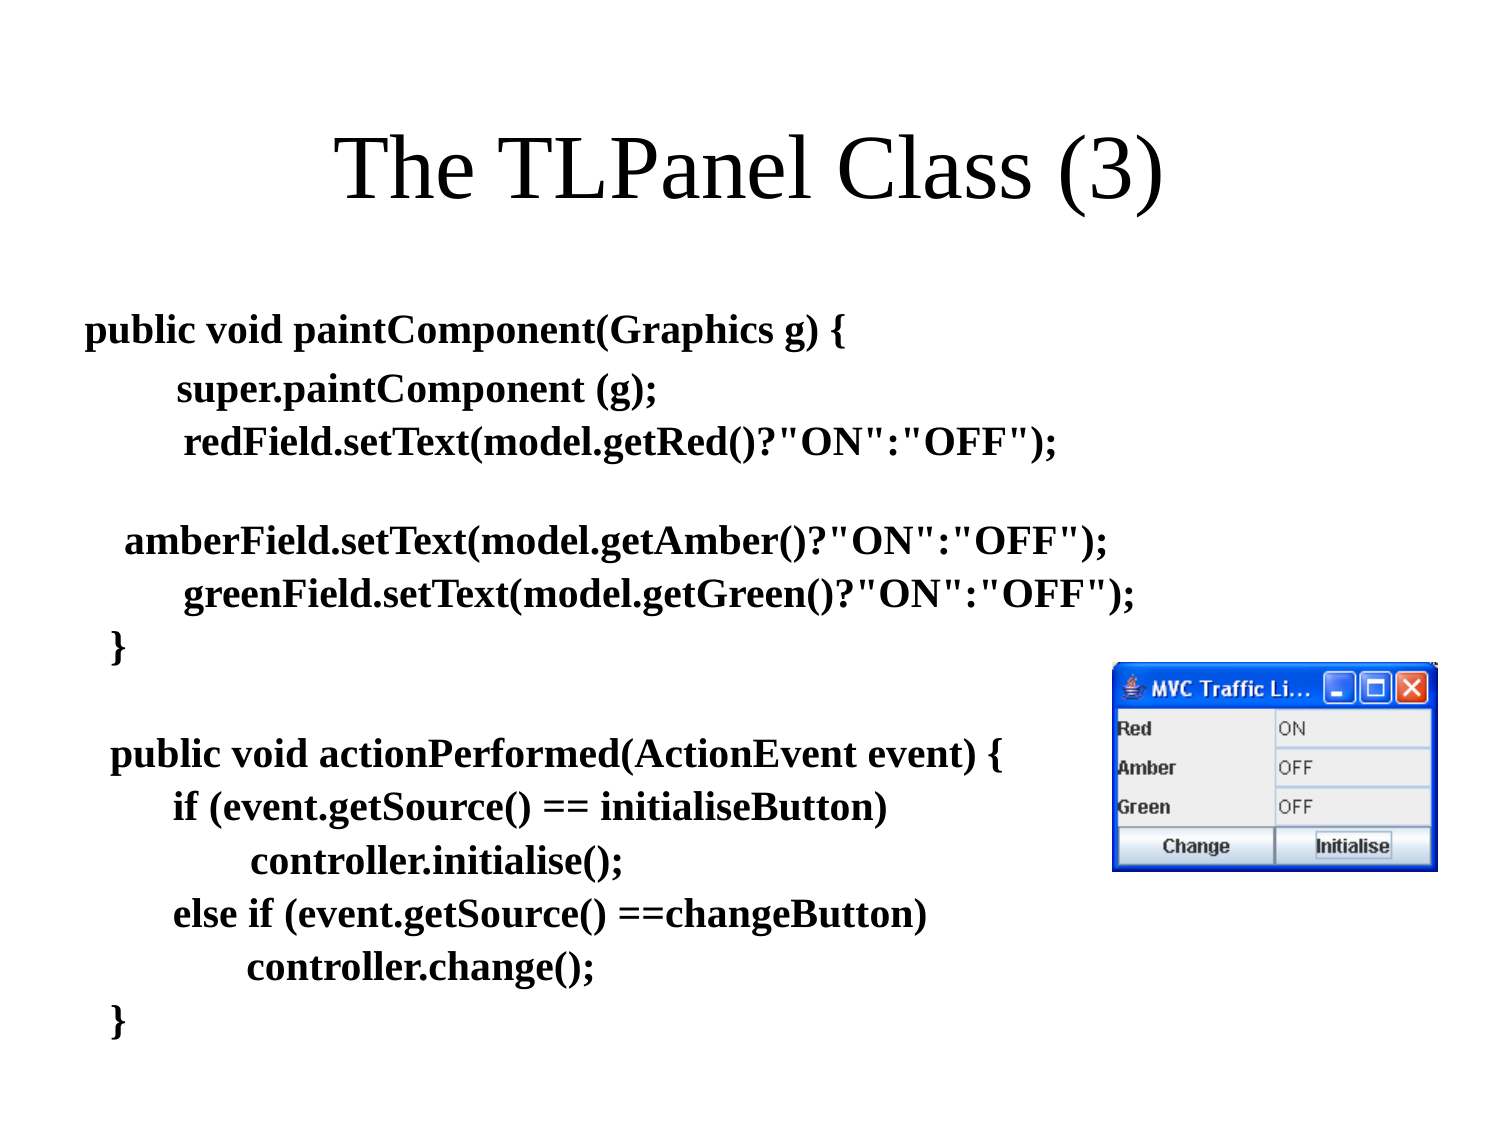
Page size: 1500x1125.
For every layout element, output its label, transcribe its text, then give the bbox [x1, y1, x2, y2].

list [1112, 662, 1438, 873]
list public void paintComponent(Graphics g) { super.paintComponent (g); redField.setText(model.getRed()?"ON":"OFF"); amberField.setText(model.getAmber()?"ON":"OFF"); greenField.setText(model.getGreen()?"ON":"OFF"); } public void actionPerformed(ActionEvent event) { if (event.getSource() == initialiseButton) controller.initialise(); else if (event.getSource() ==changeButton) controller.change(); } [53, 278, 1176, 1094]
title The TLPanel Class (3) [112, 99, 1388, 288]
